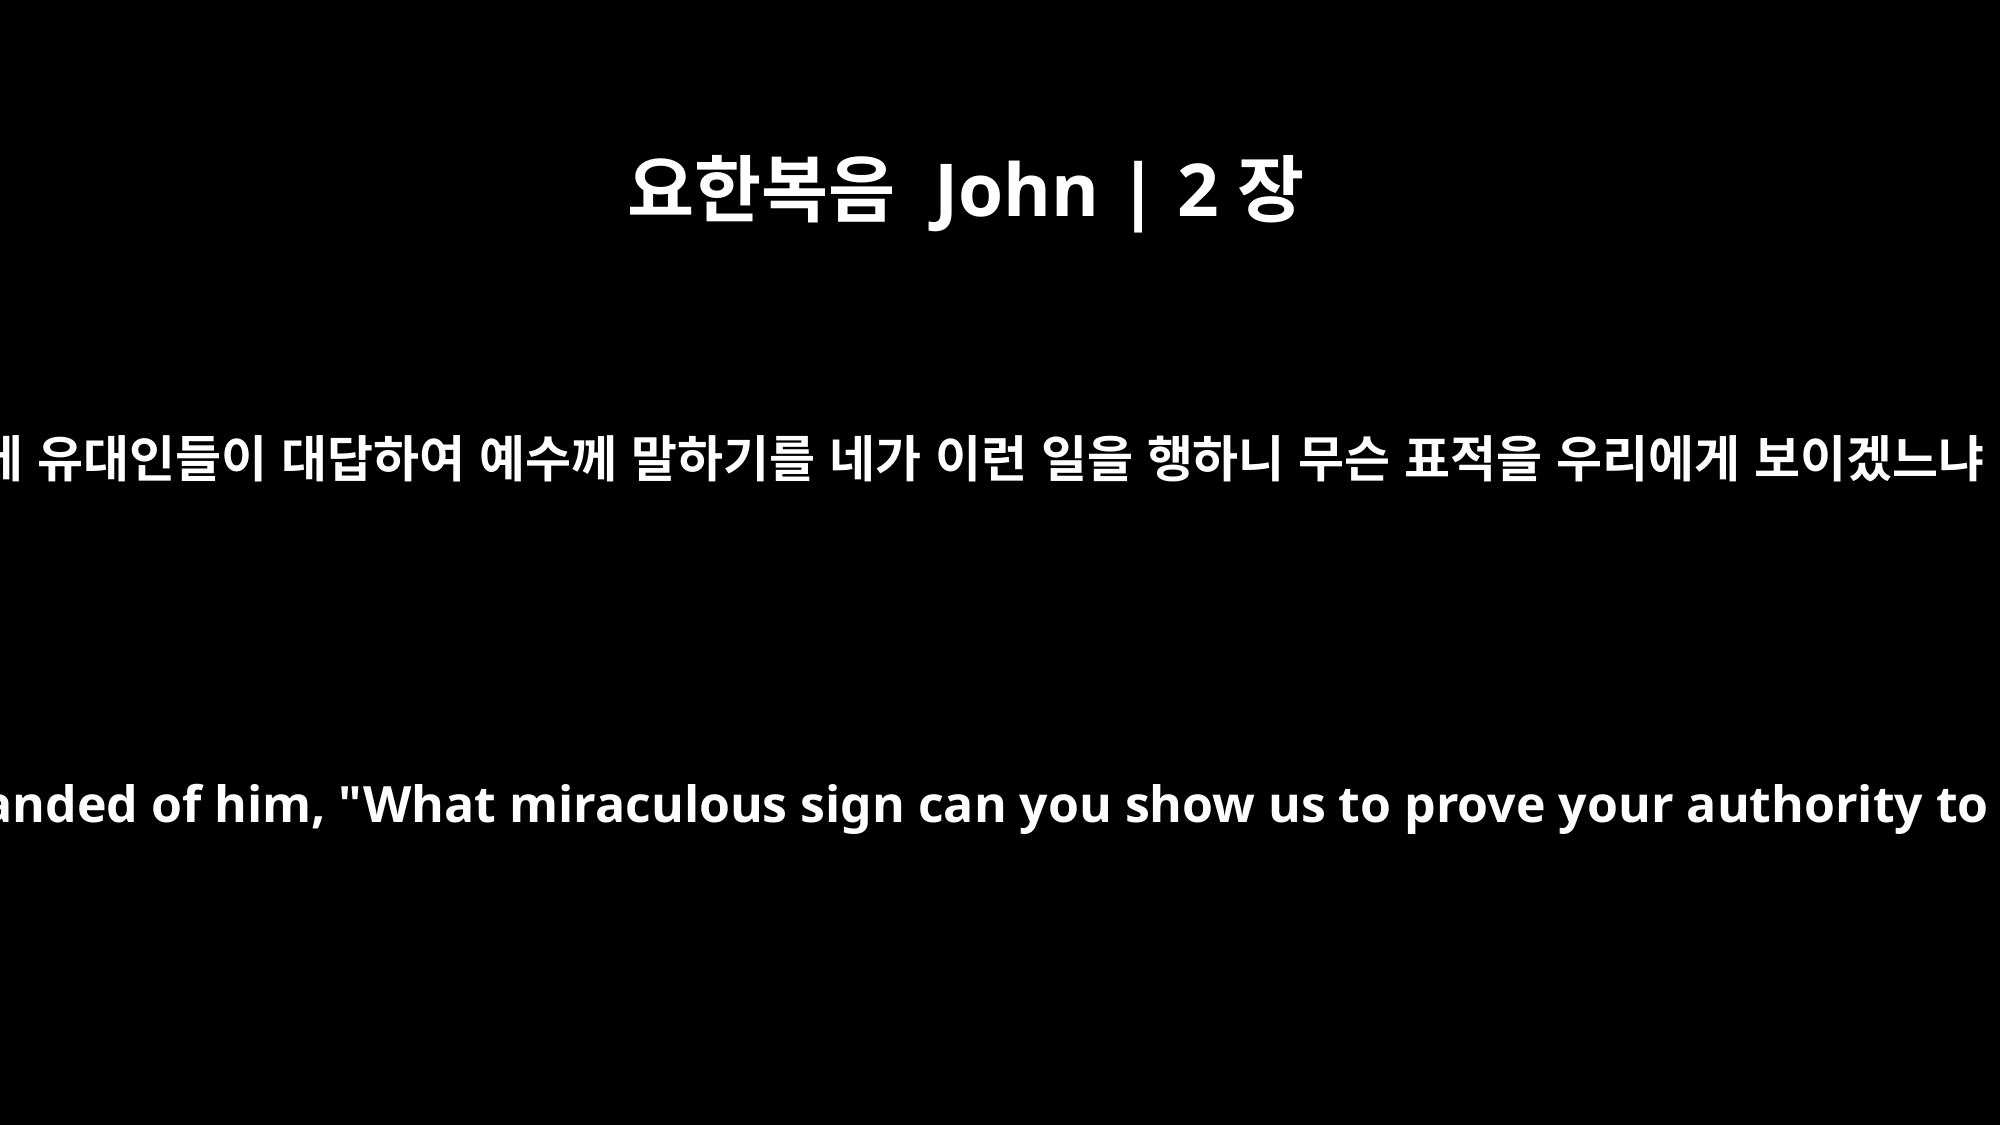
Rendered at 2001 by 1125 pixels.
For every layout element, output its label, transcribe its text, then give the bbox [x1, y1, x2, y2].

text_box 요한복음 John | 2장 [612, 136, 1320, 239]
text_box 18 이에 유대인들이 대답하여 예수께 말하기를 네가 이런 일을 행하니 무슨 표적을 우리에게 보이겠느냐 [0, 359, 2000, 495]
text_box Then the Jews demanded of him, "What miraculous sign can you show us to prove your authority to do all this?" [0, 764, 2000, 840]
